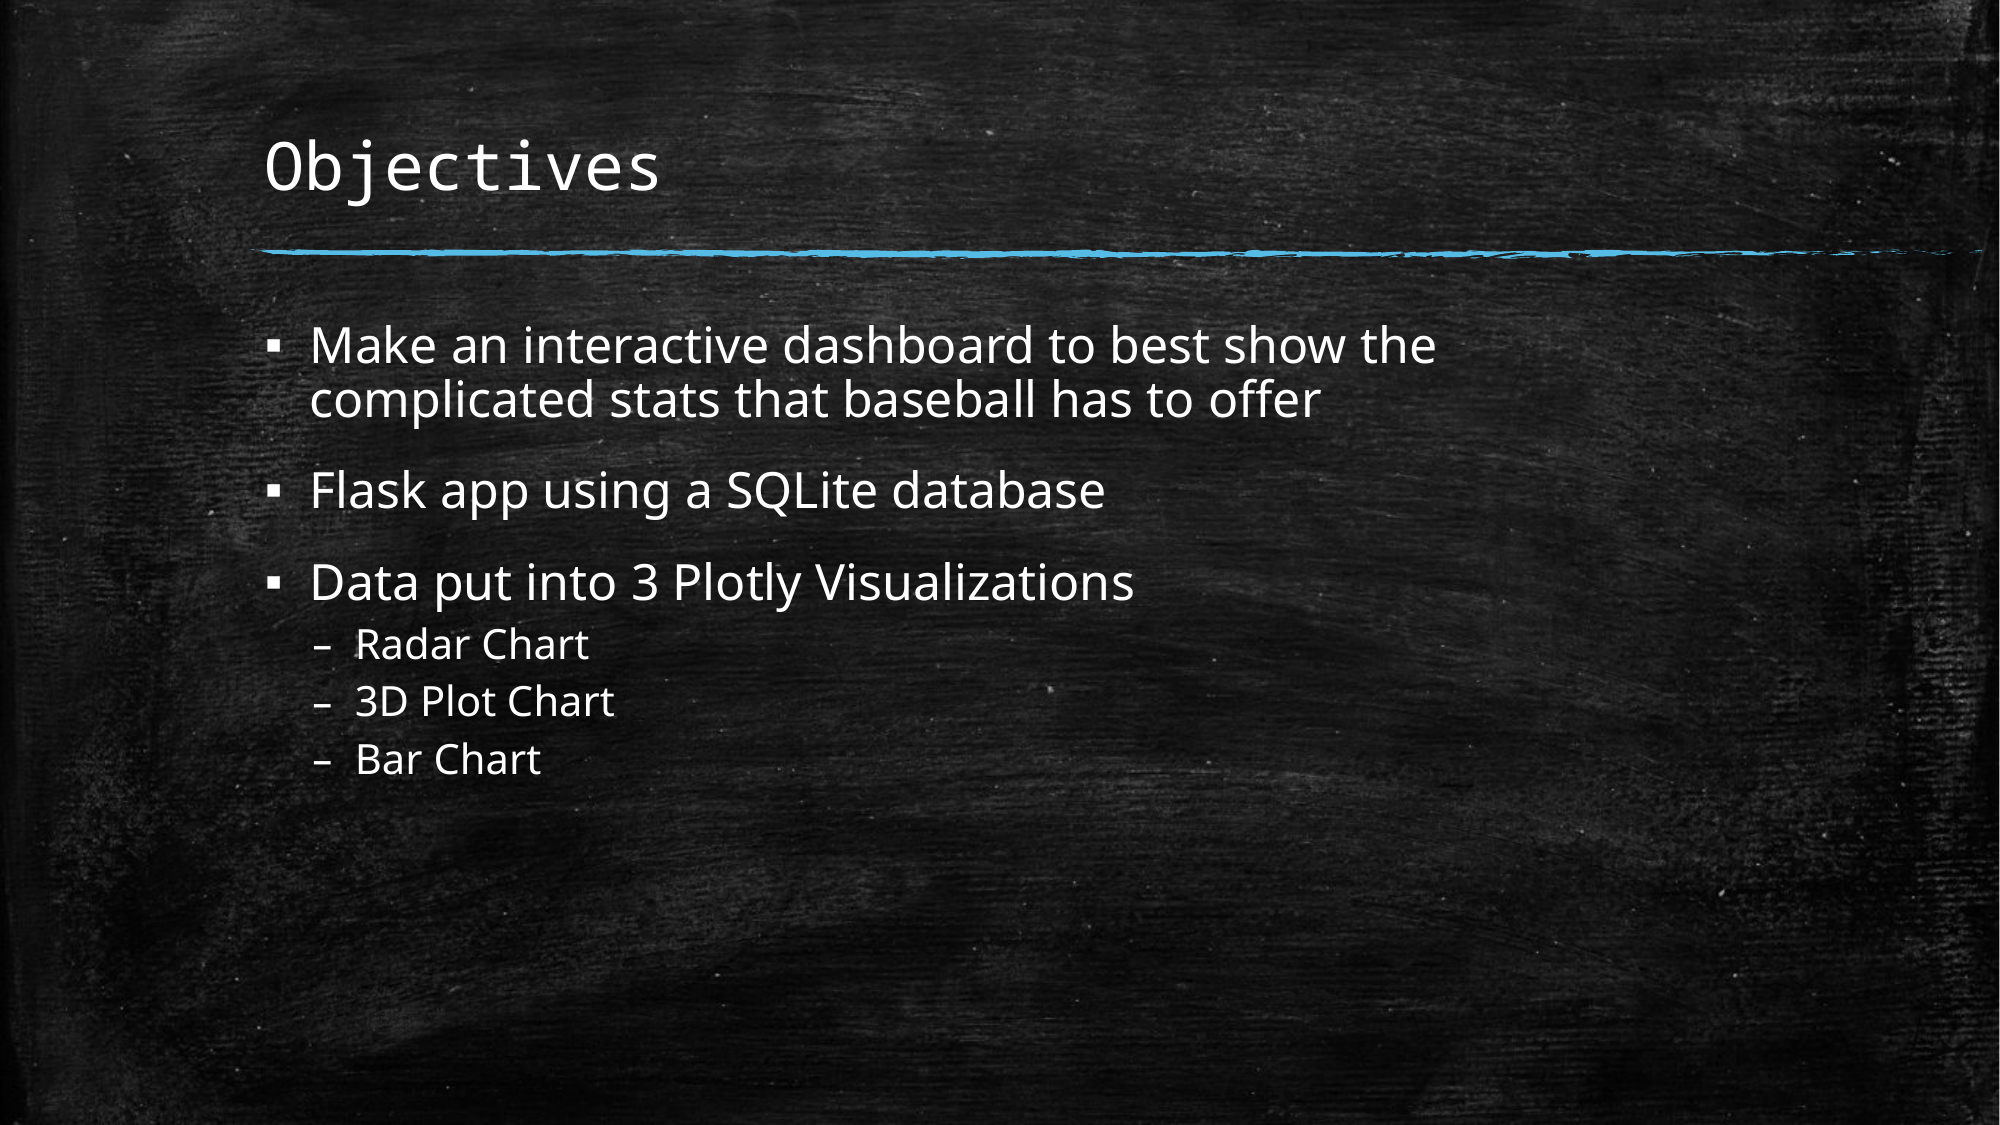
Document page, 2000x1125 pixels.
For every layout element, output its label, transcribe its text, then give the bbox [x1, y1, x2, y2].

list Make an interactive dashboard to best show the complicated stats that baseball has to offer Flask app using a SQLite database Data put into 3 Plotly Visualizations Radar Chart 3D Plot Chart Bar Chart [249, 312, 1750, 1013]
title Objectives [249, 45, 1750, 213]
